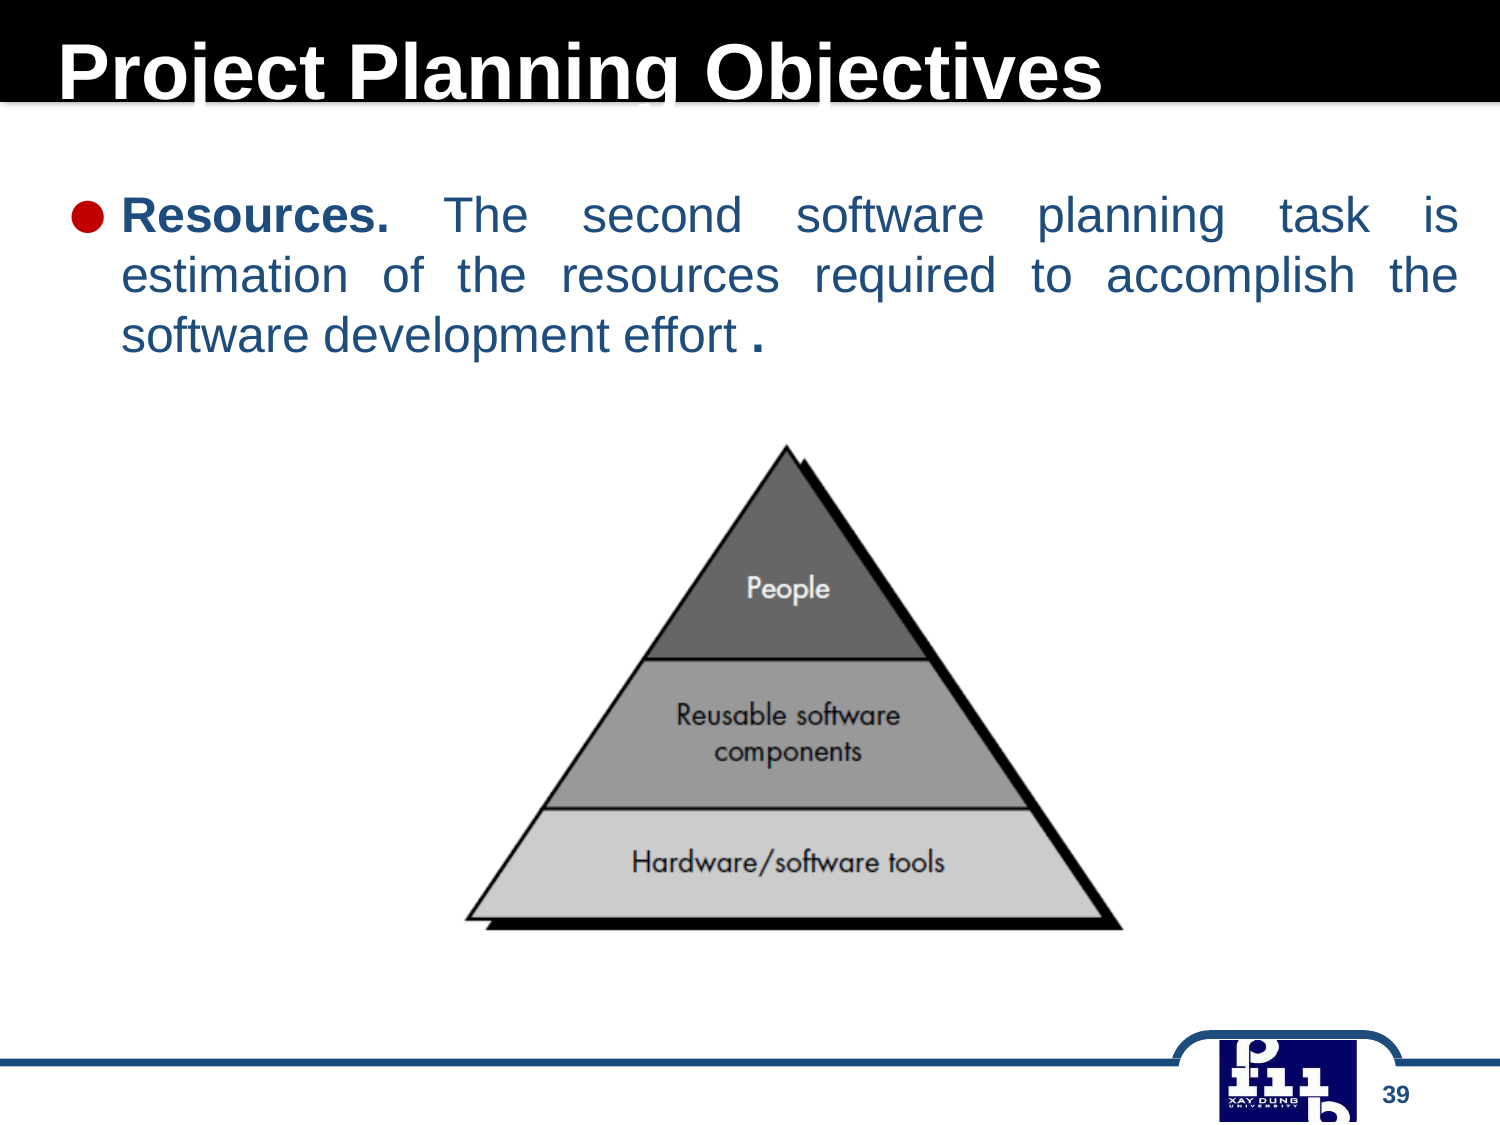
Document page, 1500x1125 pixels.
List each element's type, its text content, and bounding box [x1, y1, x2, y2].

list Resources. The second software planning task is estimation of the resources required to accomplish the software development effort . [49, 174, 1476, 1013]
title Project Planning Objectives [6, 0, 1178, 136]
slide_number 39 [1312, 1071, 1426, 1125]
picture [1219, 1040, 1357, 1122]
picture [392, 411, 1194, 957]
